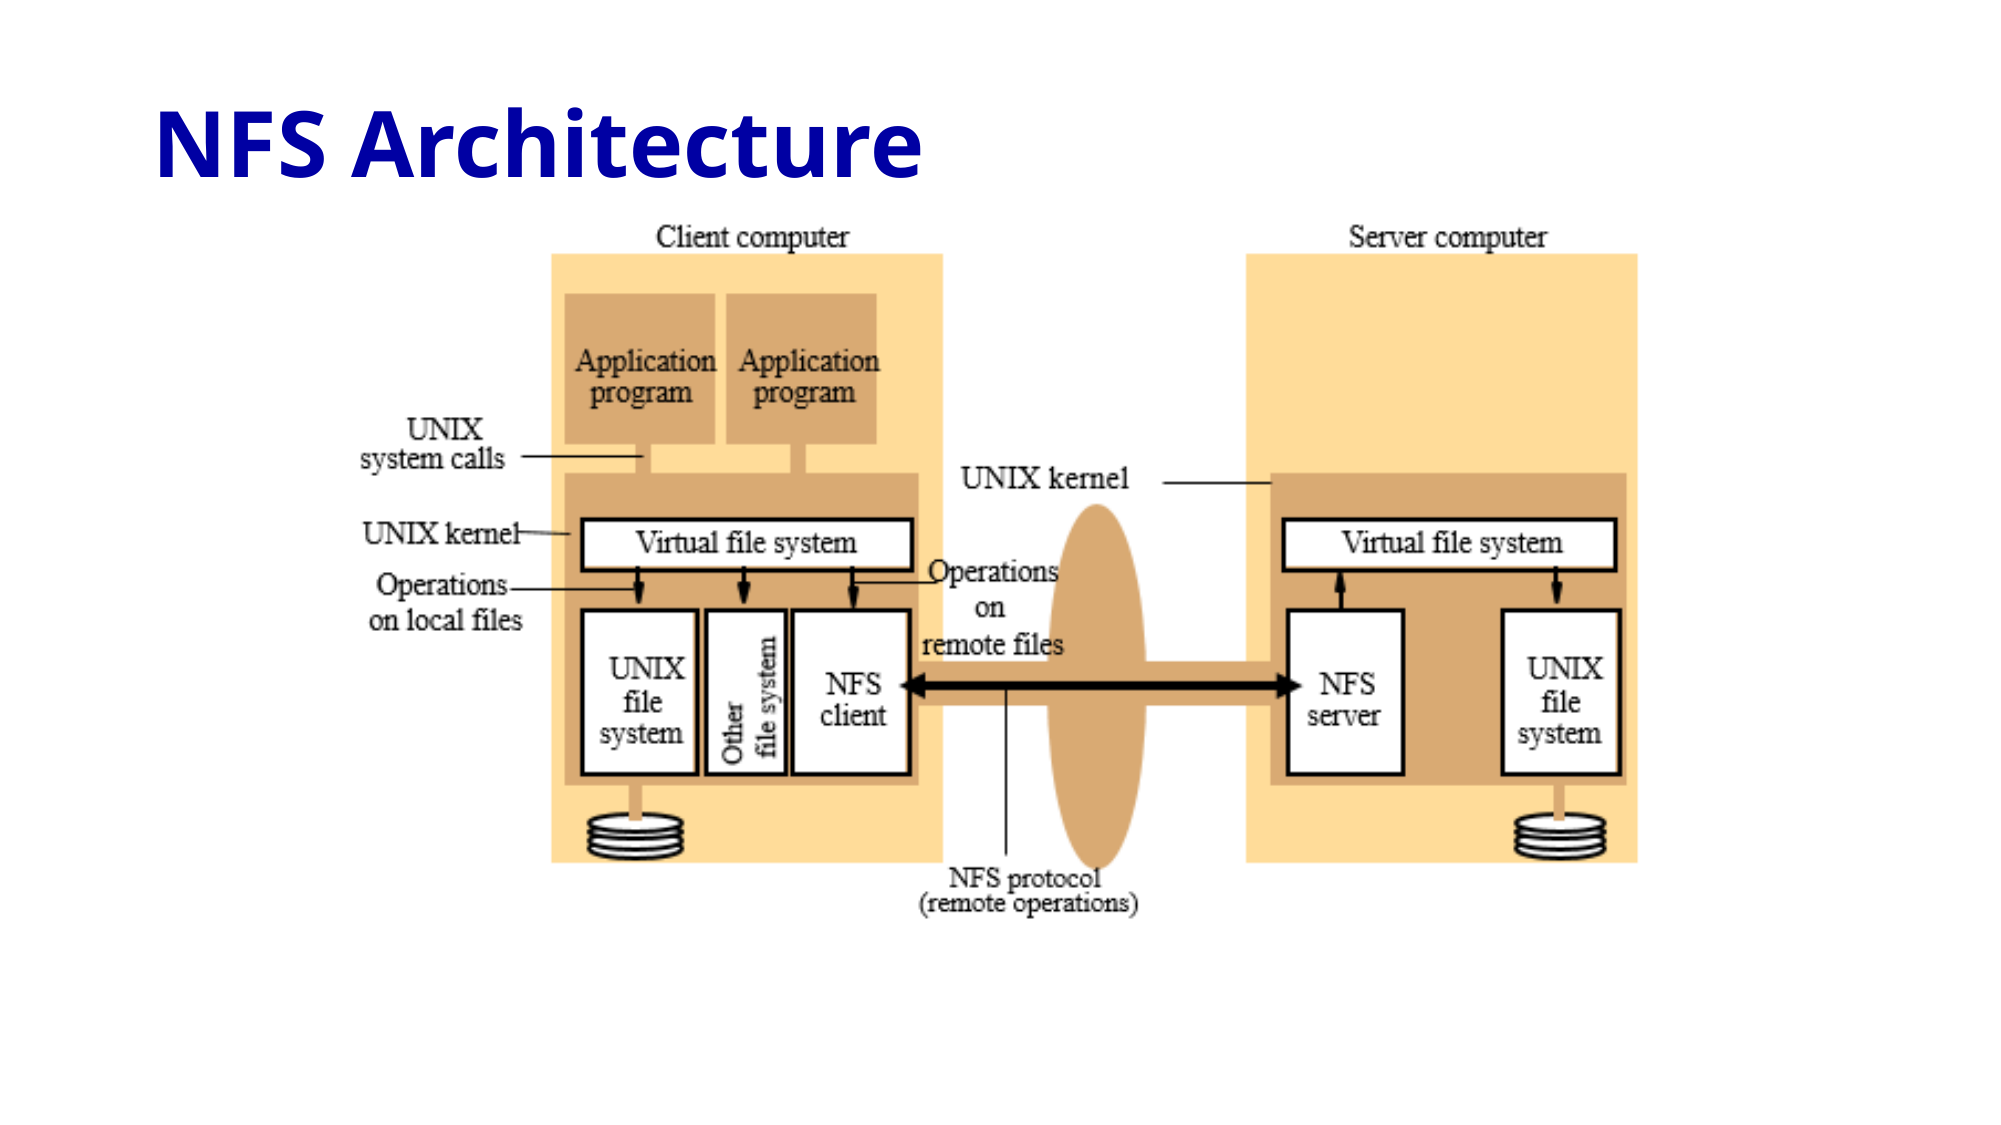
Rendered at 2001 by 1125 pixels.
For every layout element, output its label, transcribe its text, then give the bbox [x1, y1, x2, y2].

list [333, 199, 1667, 941]
title NFS Architecture [137, 74, 1863, 221]
